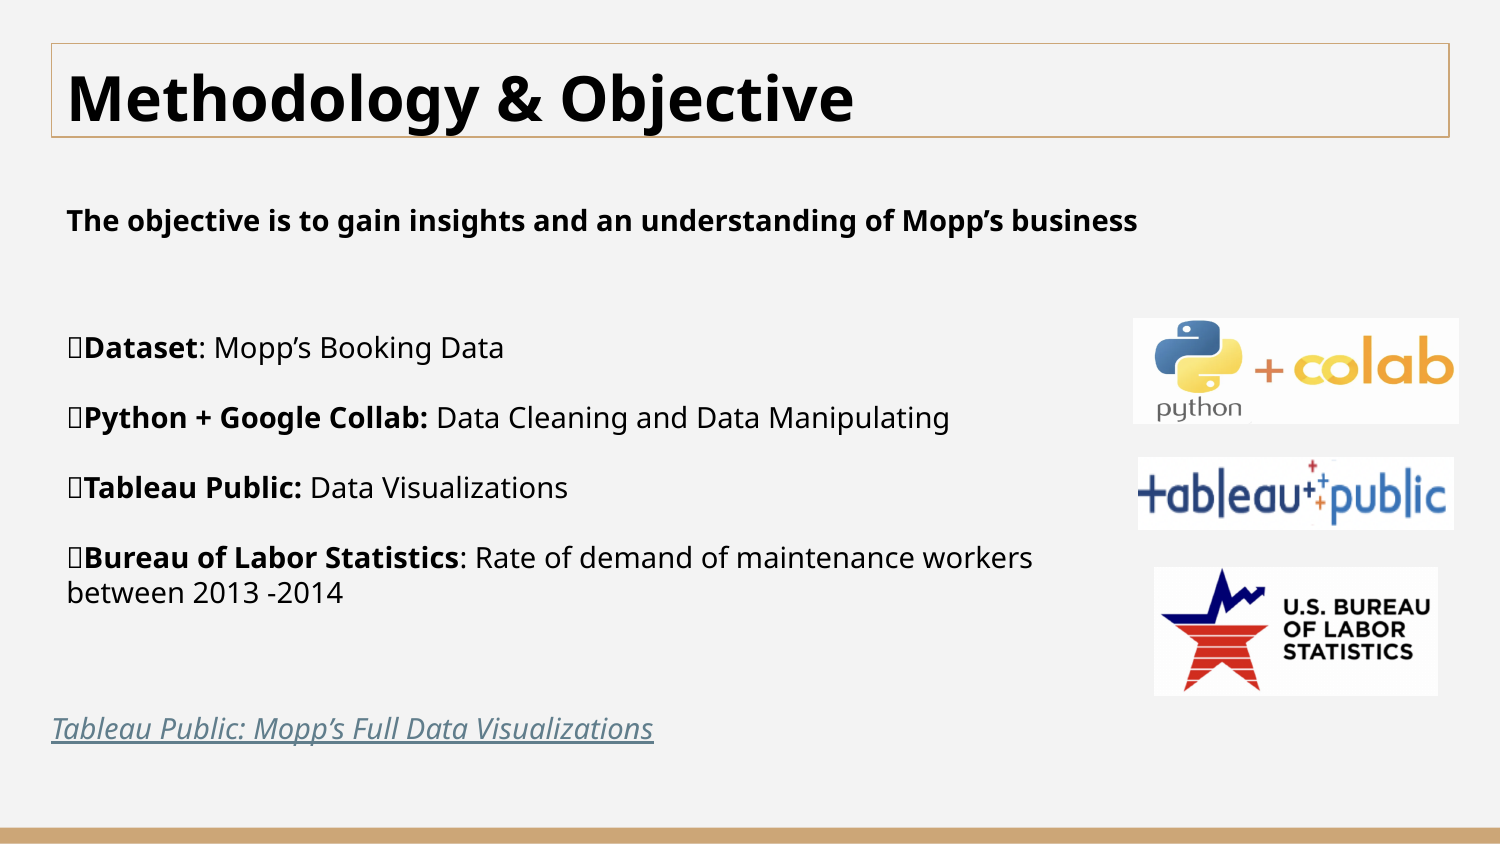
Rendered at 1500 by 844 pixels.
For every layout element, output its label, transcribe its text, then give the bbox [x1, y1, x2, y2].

text_box Methodology & Objective [51, 43, 1449, 137]
picture [1137, 456, 1454, 530]
text_box 🔸Dataset: Mopp’s Booking Data 🔸Python + Google Collab: Data Cleaning and Data Manipulating 🔸Tableau Public: Data Visualizations 🔸Bureau of Labor Statistics: Rate of demand of maintenance workers between 2013 -2014 [51, 279, 1136, 624]
text_box Tableau Public: Mopp’s Full Data Visualizations [36, 695, 1101, 765]
picture [1133, 318, 1459, 424]
text_box The objective is to gain insights and an understanding of Mopp’s business [51, 181, 1287, 252]
picture [1154, 567, 1438, 696]
